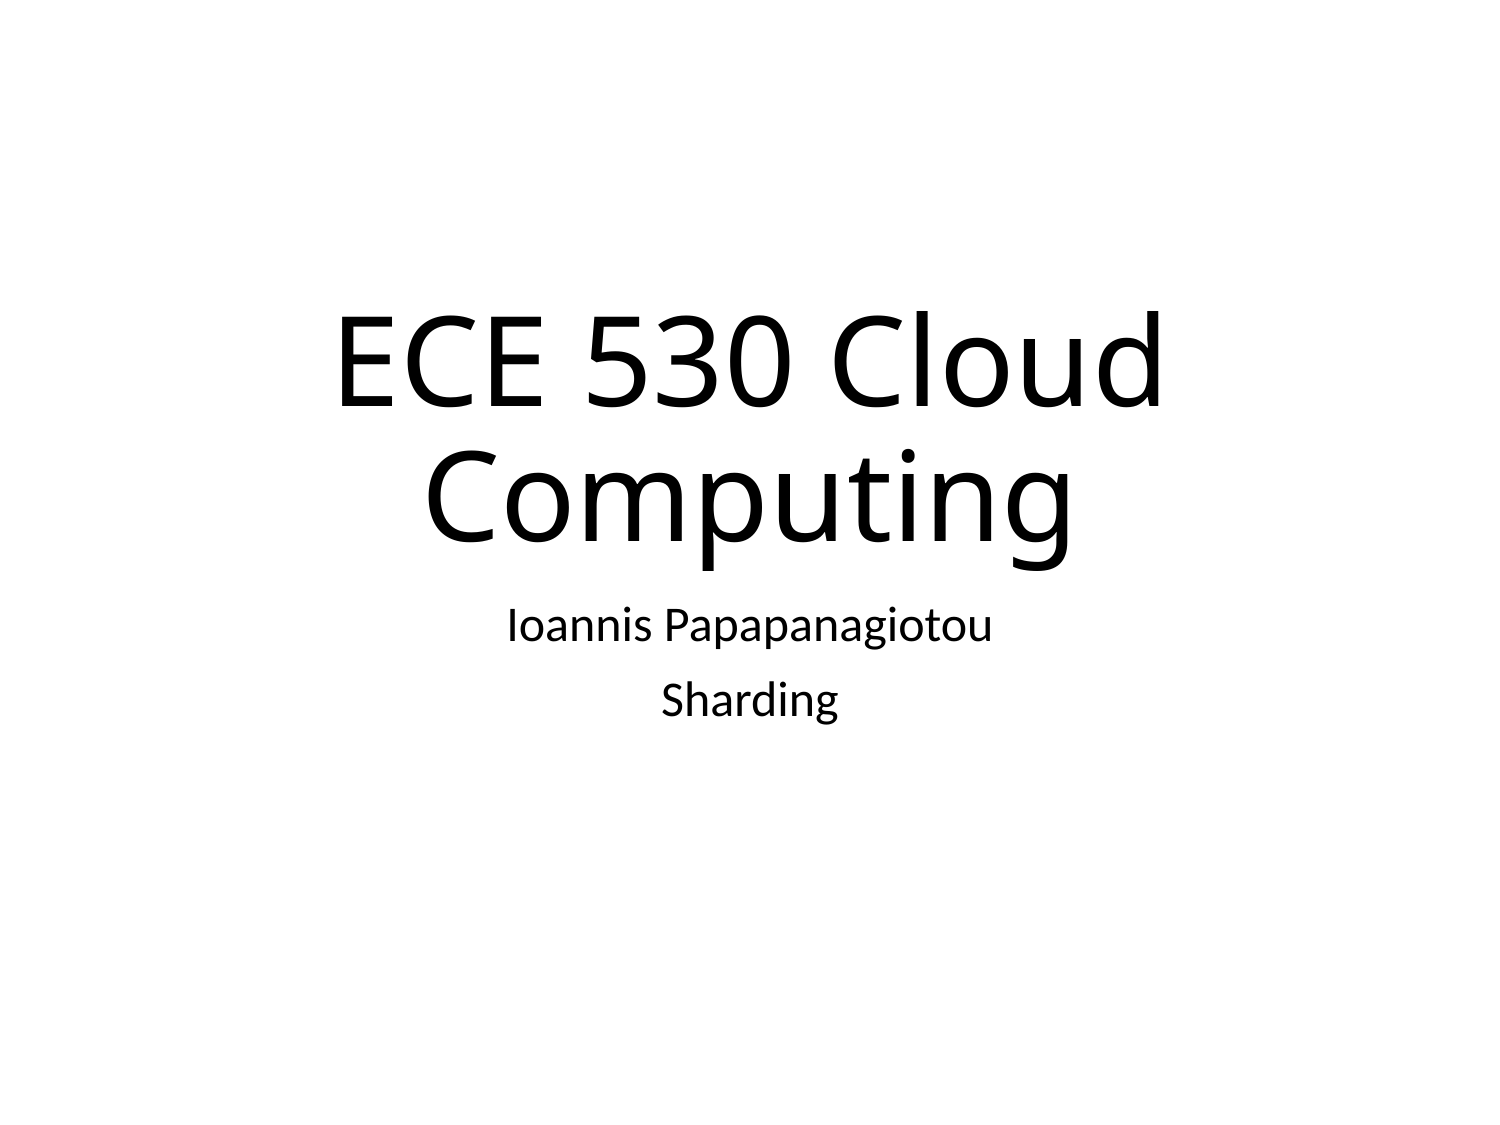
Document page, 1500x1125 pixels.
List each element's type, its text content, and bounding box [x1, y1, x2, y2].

title ECE 530 Cloud Computing [112, 184, 1388, 576]
subtitle Ioannis Papapanagiotou Sharding [187, 590, 1313, 863]
